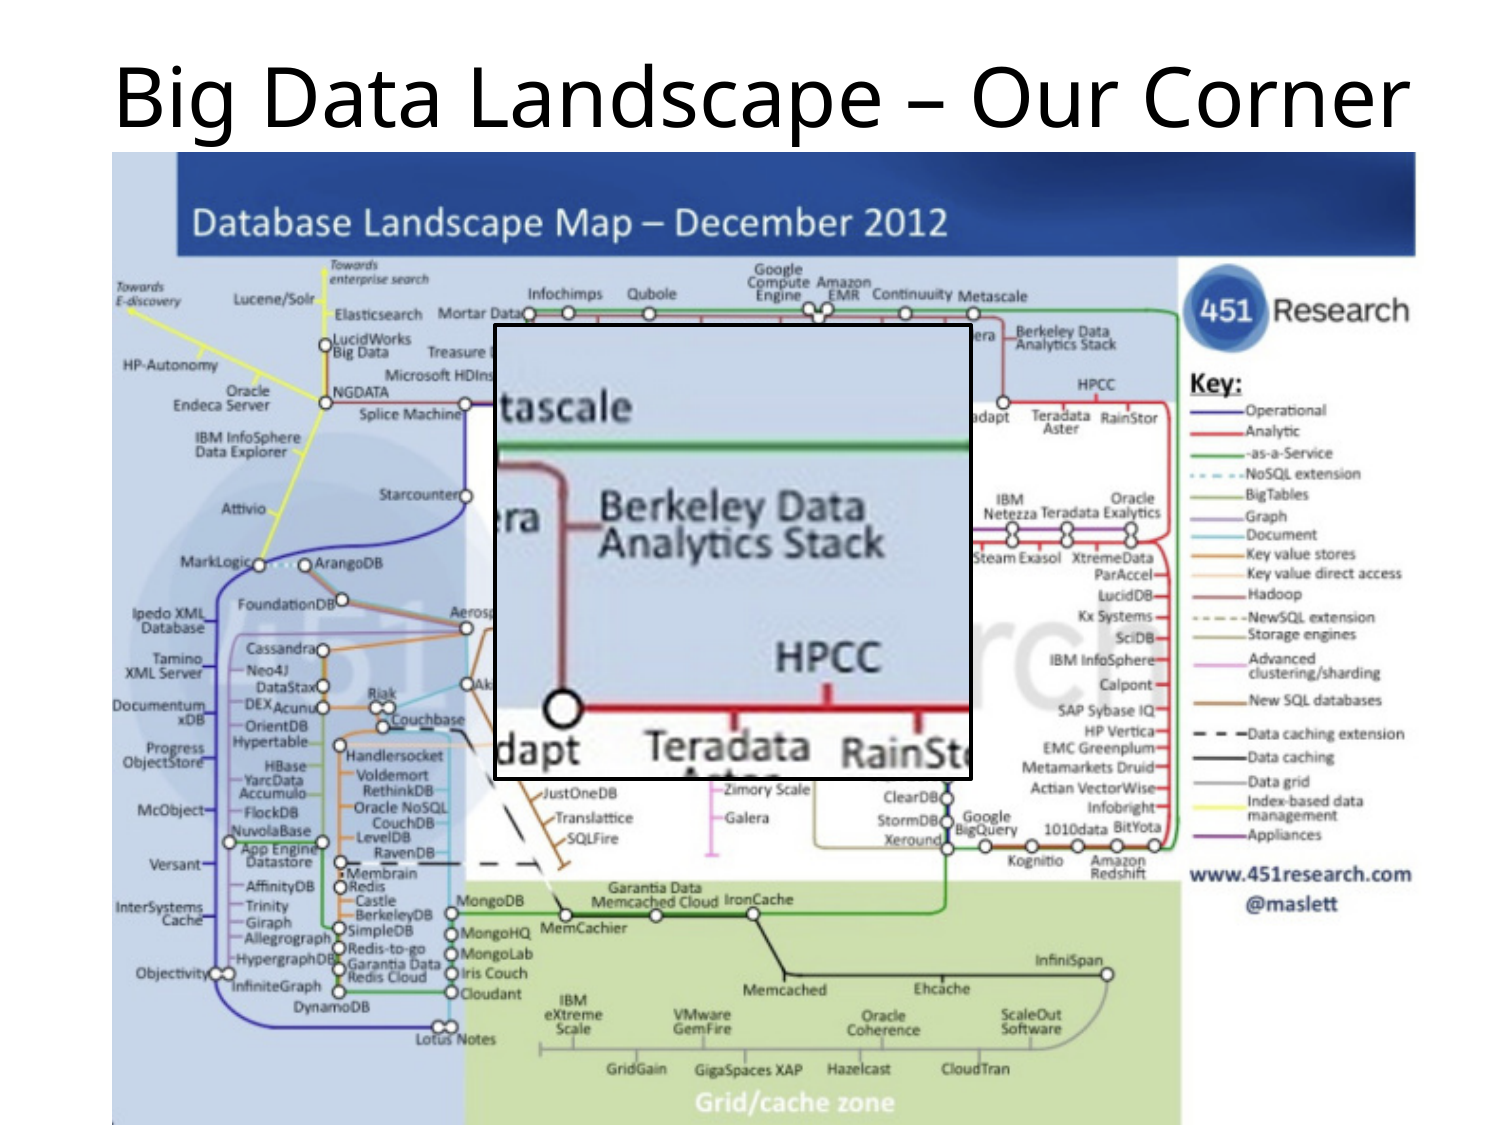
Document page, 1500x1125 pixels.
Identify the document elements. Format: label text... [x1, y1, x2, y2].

picture [112, 151, 1456, 1125]
title Big Data Landscape – Our Corner [87, 24, 1438, 163]
